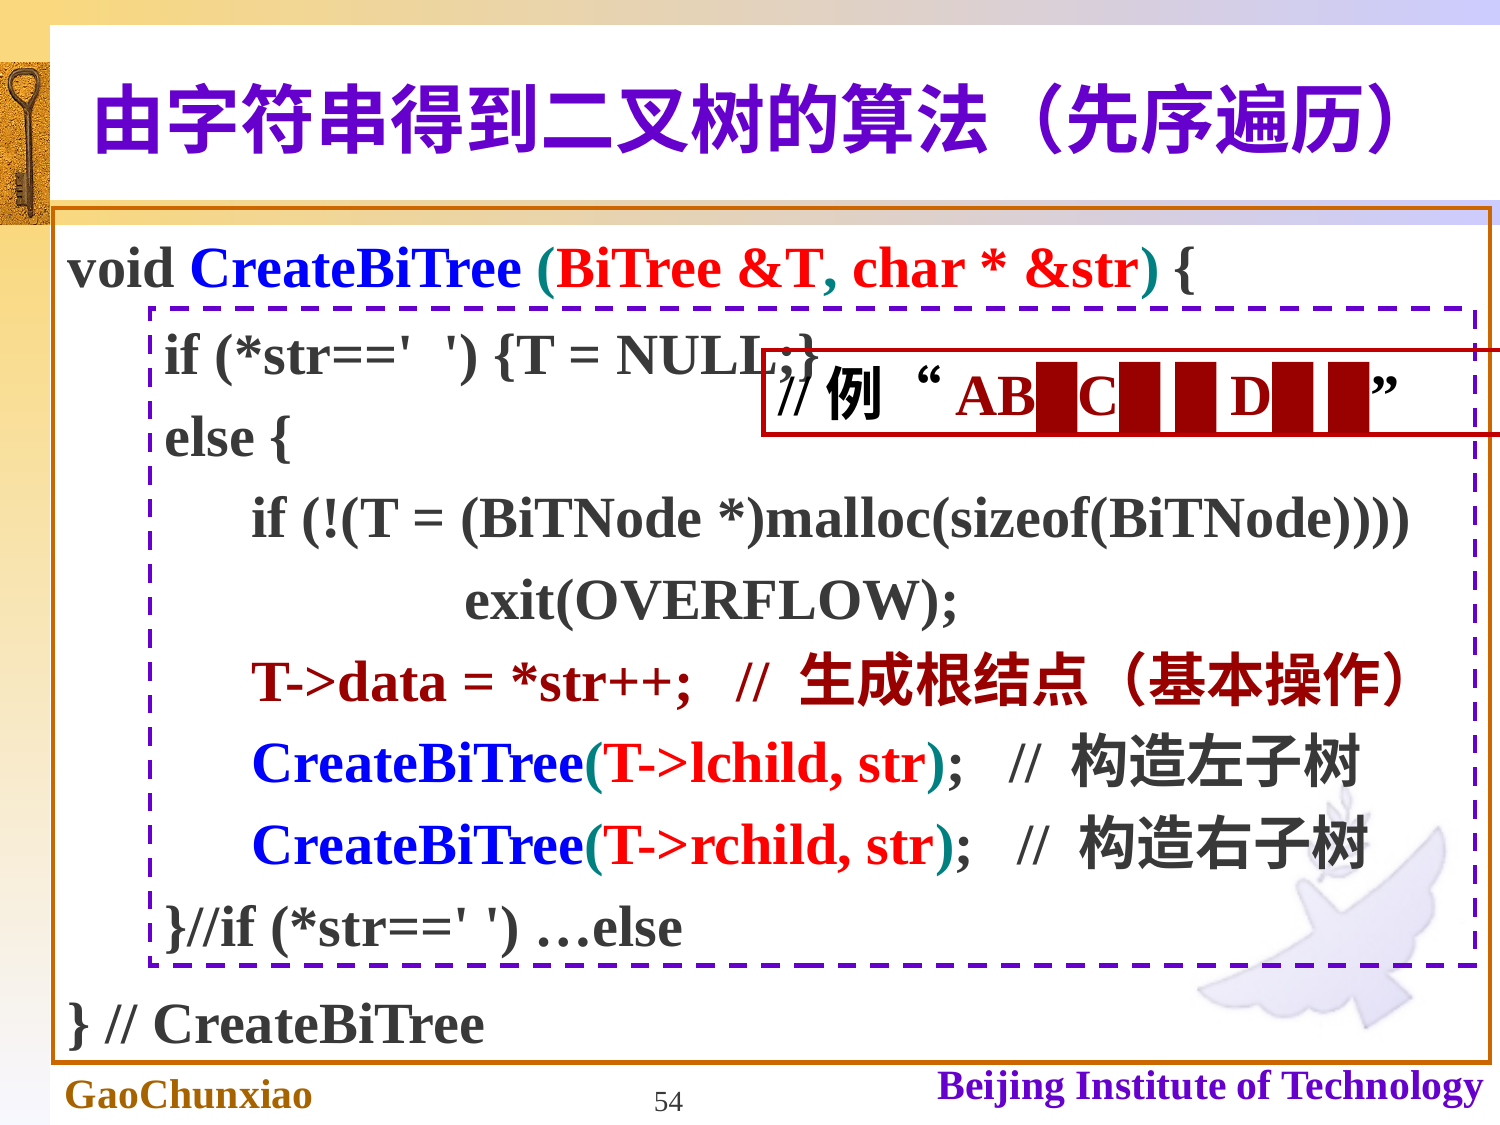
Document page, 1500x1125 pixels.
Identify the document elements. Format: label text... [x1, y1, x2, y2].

text_box if (*str==' ') {T = NULL;} else { if (!(T = (BiTNode *)malloc(sizeof(BiTNode)))) exit(OVERFLOW); T->data = *str++; // 生成根结点（基本操作） CreateBiTree(T->lchild, str); // 构造左子树 CreateBiTree(T->rchild, str); // 构造右子树 }//if (*str==' ') …else [150, 308, 1475, 966]
slide_number 54 [511, 1063, 826, 1125]
picture [0, 62, 50, 225]
title 由字符串得到二叉树的算法（先序遍历） [75, 37, 1500, 198]
text_box //例“AB█C█ █ D█ █” [763, 349, 1500, 435]
text_box void CreateBiTree (BiTree &T, char * &str) { } // CreateBiTree [53, 207, 1491, 1063]
